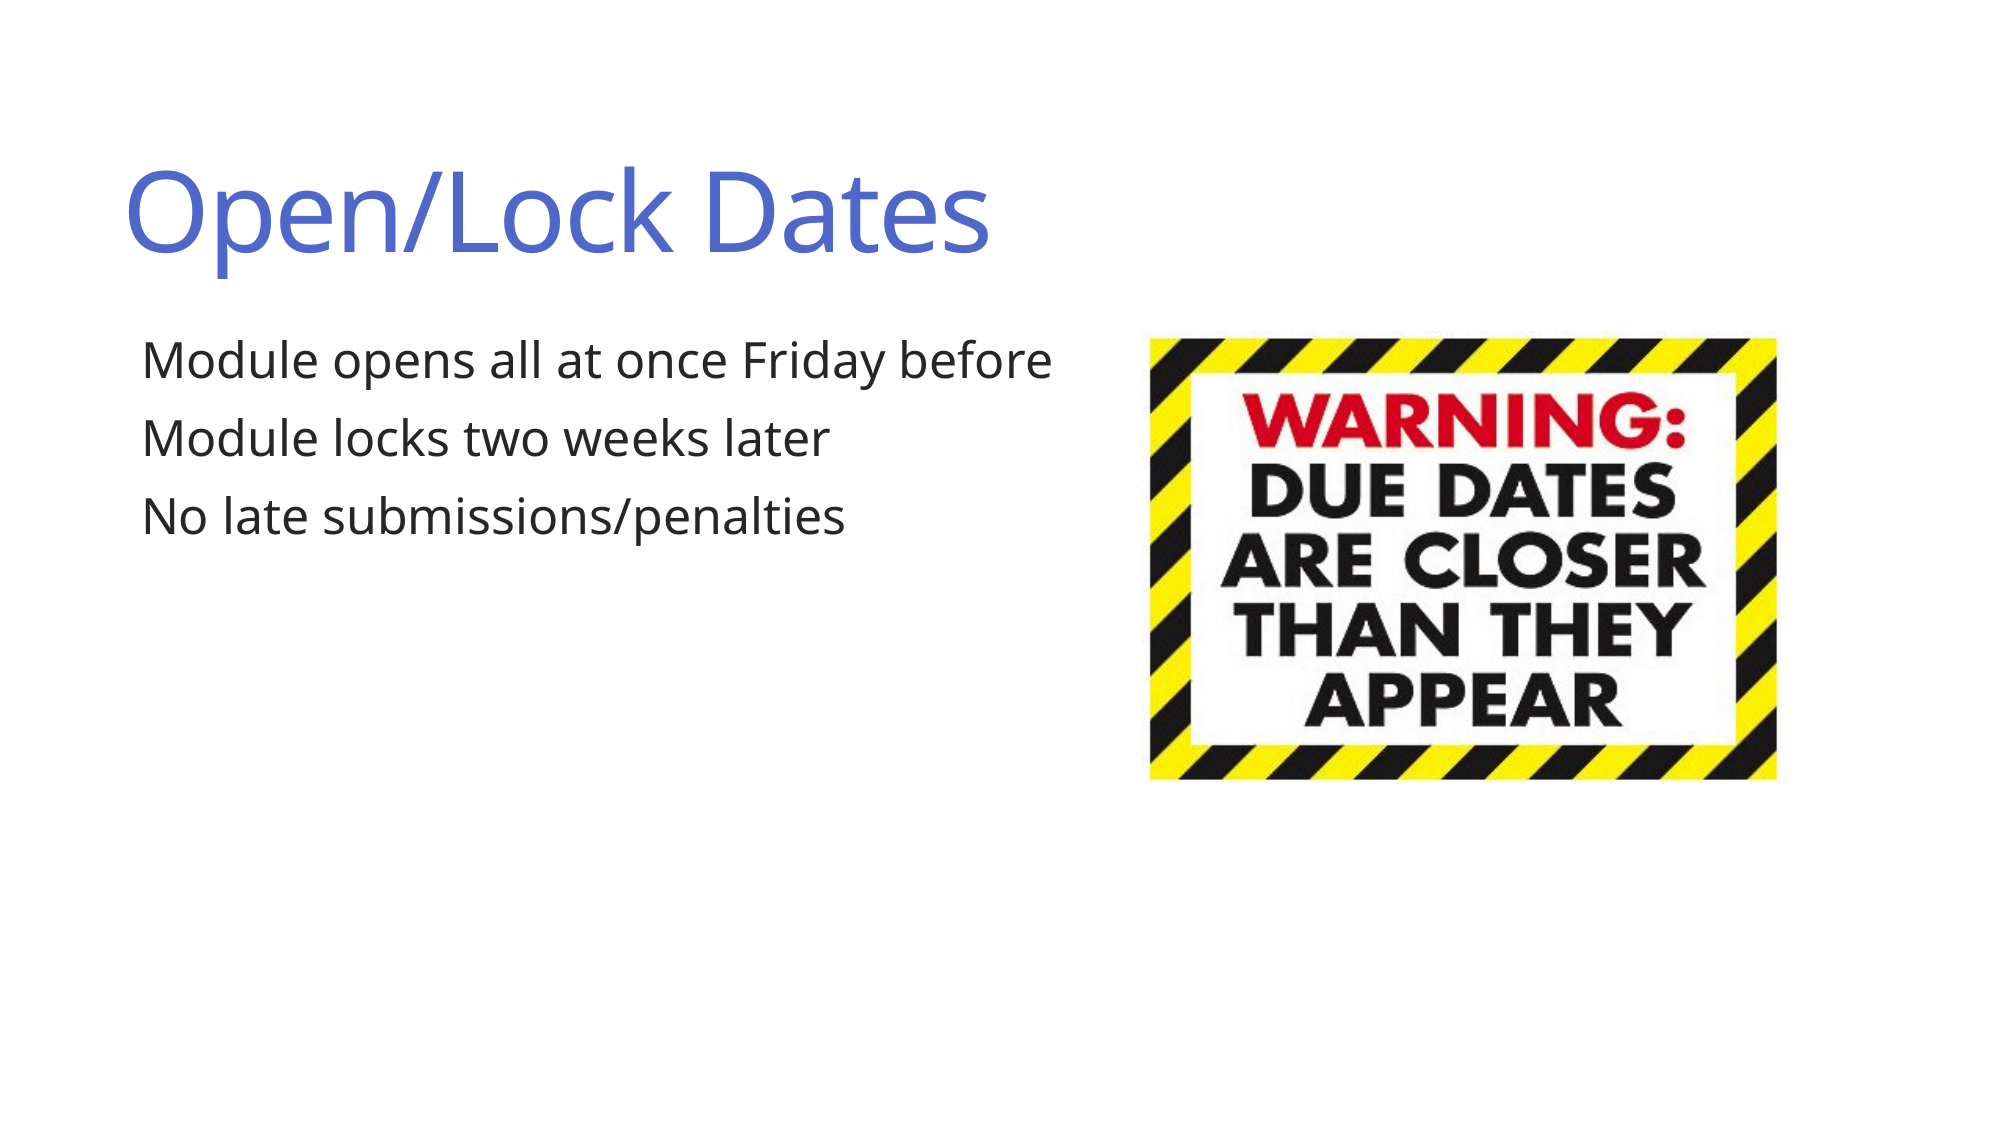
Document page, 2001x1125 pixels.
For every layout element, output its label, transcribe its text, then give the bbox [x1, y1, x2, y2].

list Module opens all at once Friday before Module locks two weeks later No late submissions/penalties [111, 329, 1876, 948]
picture [1141, 330, 1788, 794]
title Open/Lock Dates [107, 81, 1875, 354]
